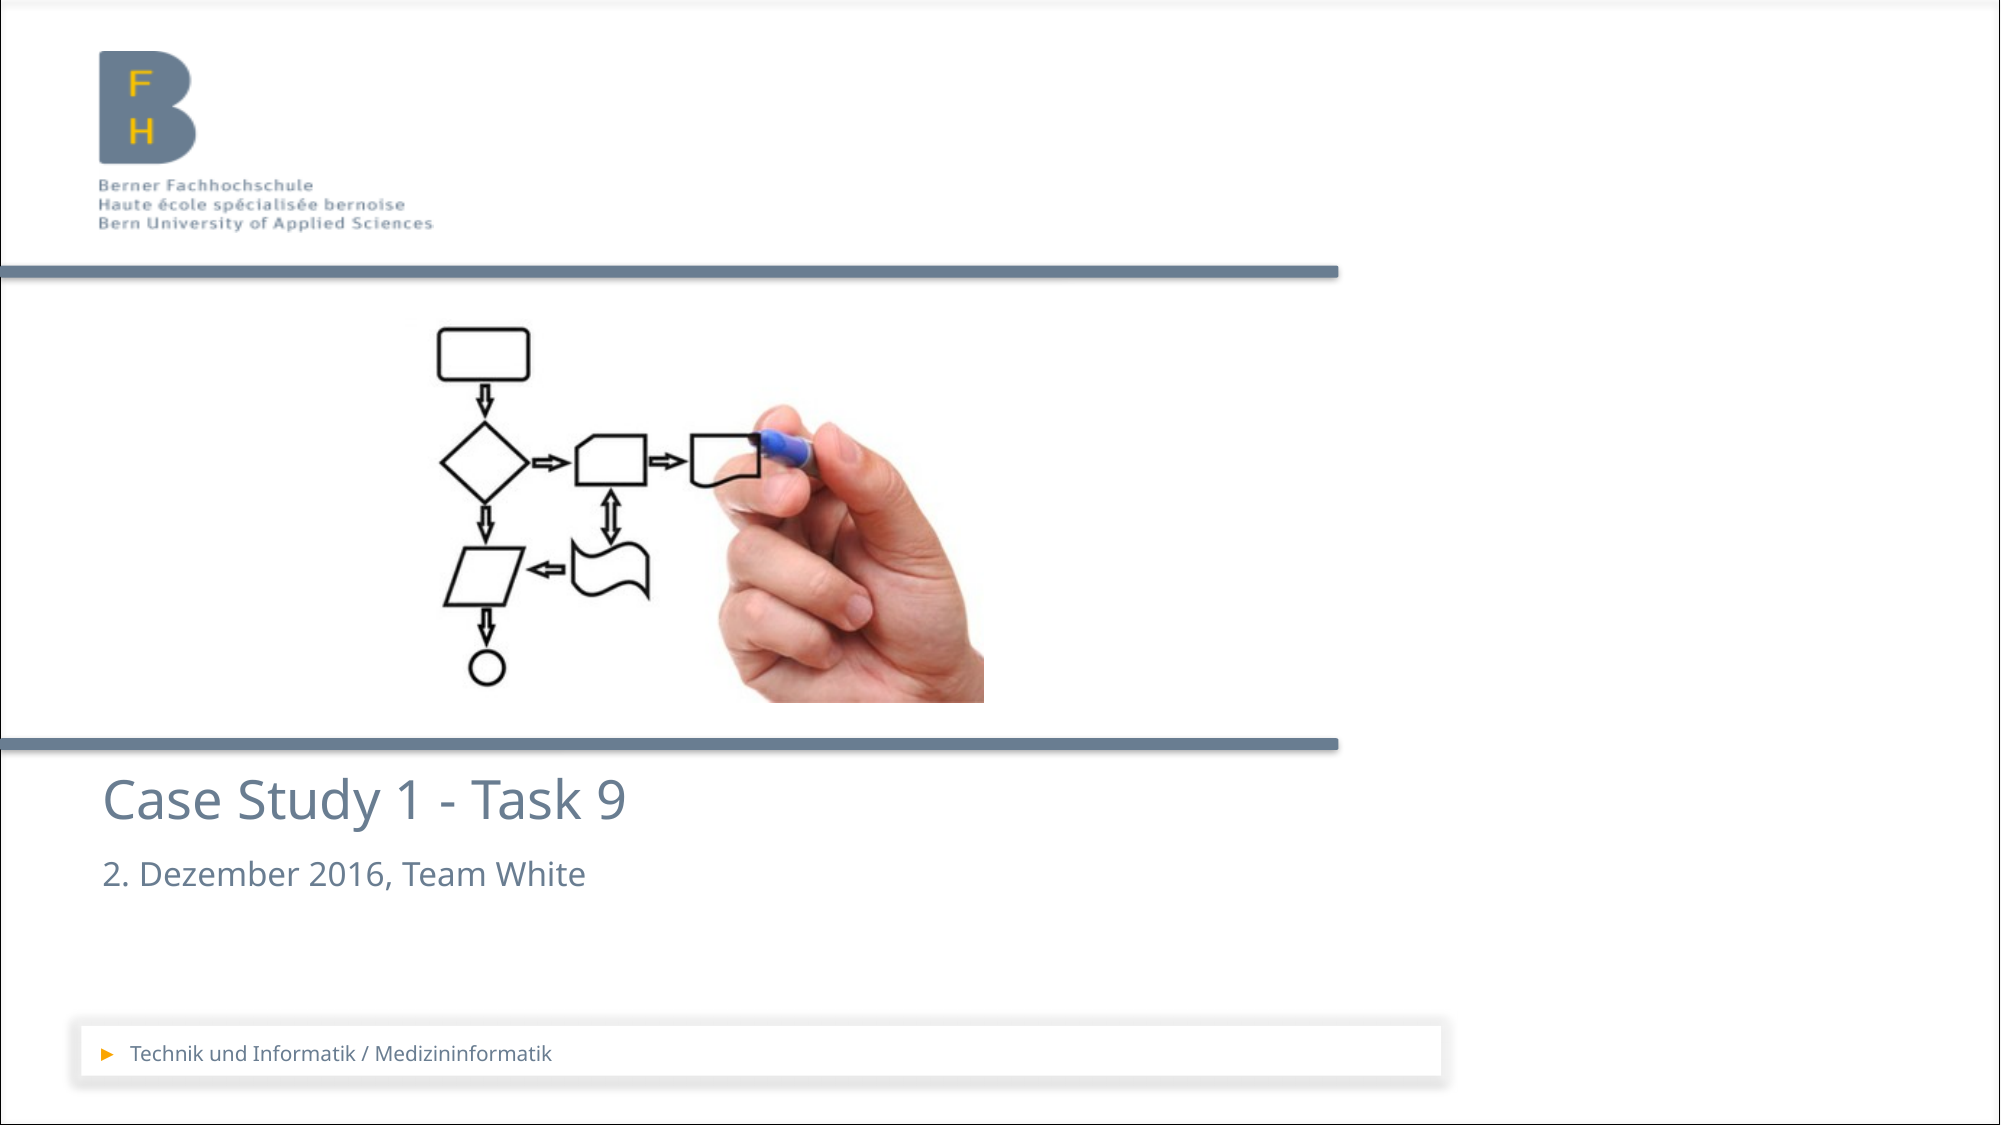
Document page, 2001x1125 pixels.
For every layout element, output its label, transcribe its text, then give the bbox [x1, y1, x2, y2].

subtitle 2. Dezember 2016, Team White [102, 845, 1587, 979]
list Technik und Informatik / Medizininformatik [101, 1033, 1587, 1076]
picture [98, 51, 434, 233]
title Case Study 1 - Task 9 [102, 758, 1862, 846]
picture [405, 318, 985, 704]
